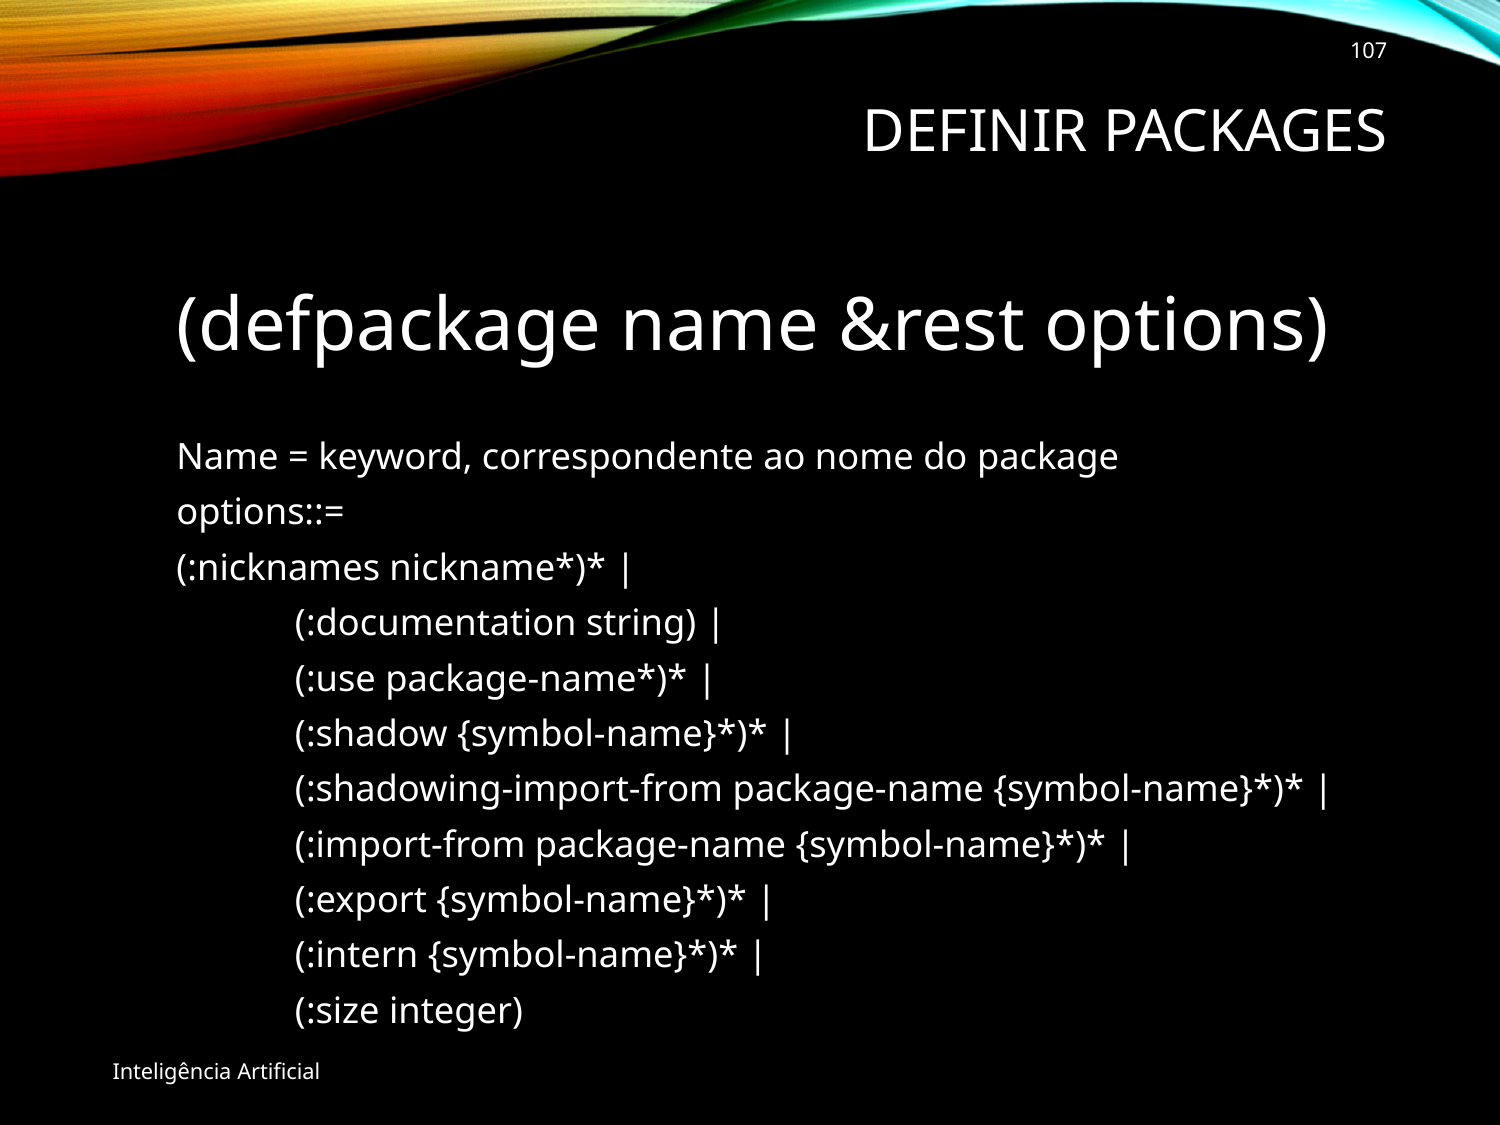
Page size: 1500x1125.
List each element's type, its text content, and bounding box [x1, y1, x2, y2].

picture [0, 0, 1500, 178]
list (defpackage name &rest options) Name = keyword, correspondente ao nome do package options::= (:nicknames nickname*)* | (:documentation string) | (:use package-name*)* | (:shadow {symbol-name}*)* | (:shadowing-import-from package-name {symbol-name}*)* | (:import-from package-name {symbol-name}*)* | (:export {symbol-name}*)* | (:intern {symbol-name}*)* | (:size integer) [150, 278, 1425, 1043]
footer Inteligência Artificial [97, 1042, 1030, 1103]
slide_number 107 [1078, 21, 1403, 82]
title Definir packages [277, 93, 1403, 244]
